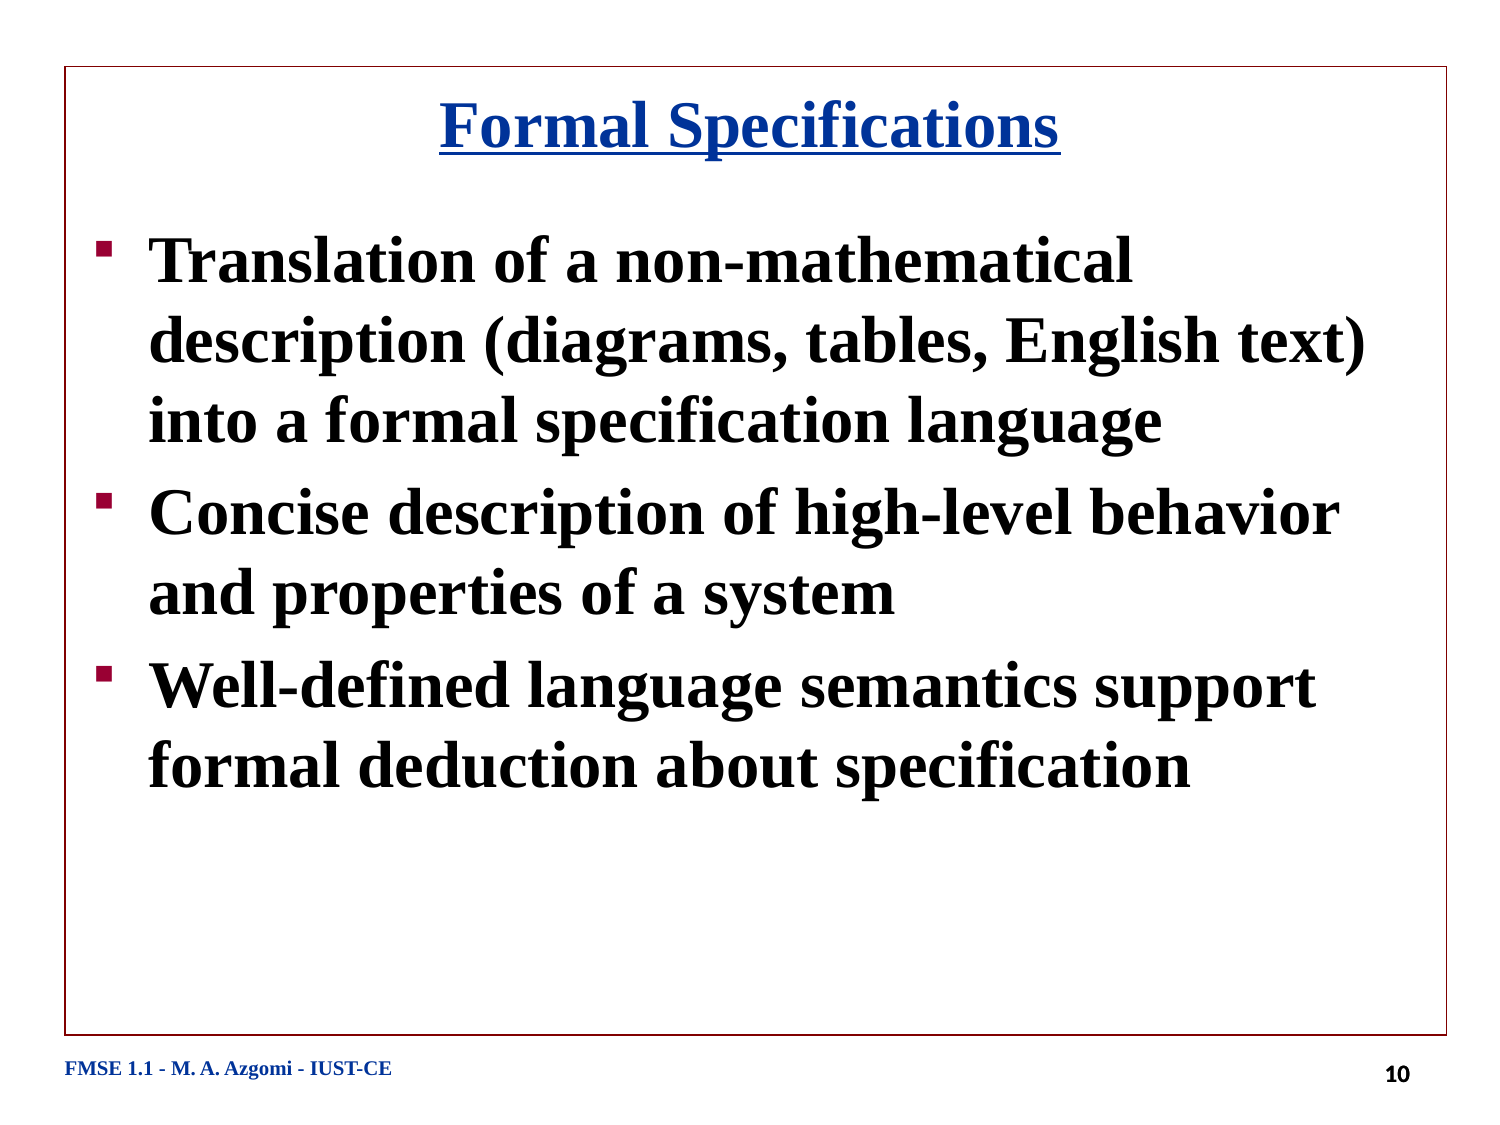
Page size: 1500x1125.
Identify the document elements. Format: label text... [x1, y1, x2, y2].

title Formal Specifications [74, 45, 1426, 197]
footer FMSE 1.1 - M. A. Azgomi - IUST-CE [49, 1046, 1034, 1101]
list Translation of a non-mathematical description (diagrams, tables, English text) into a formal specification language Concise description of high-level behavior and properties of a system Well-defined language semantics support formal deduction about specification [76, 207, 1428, 1006]
